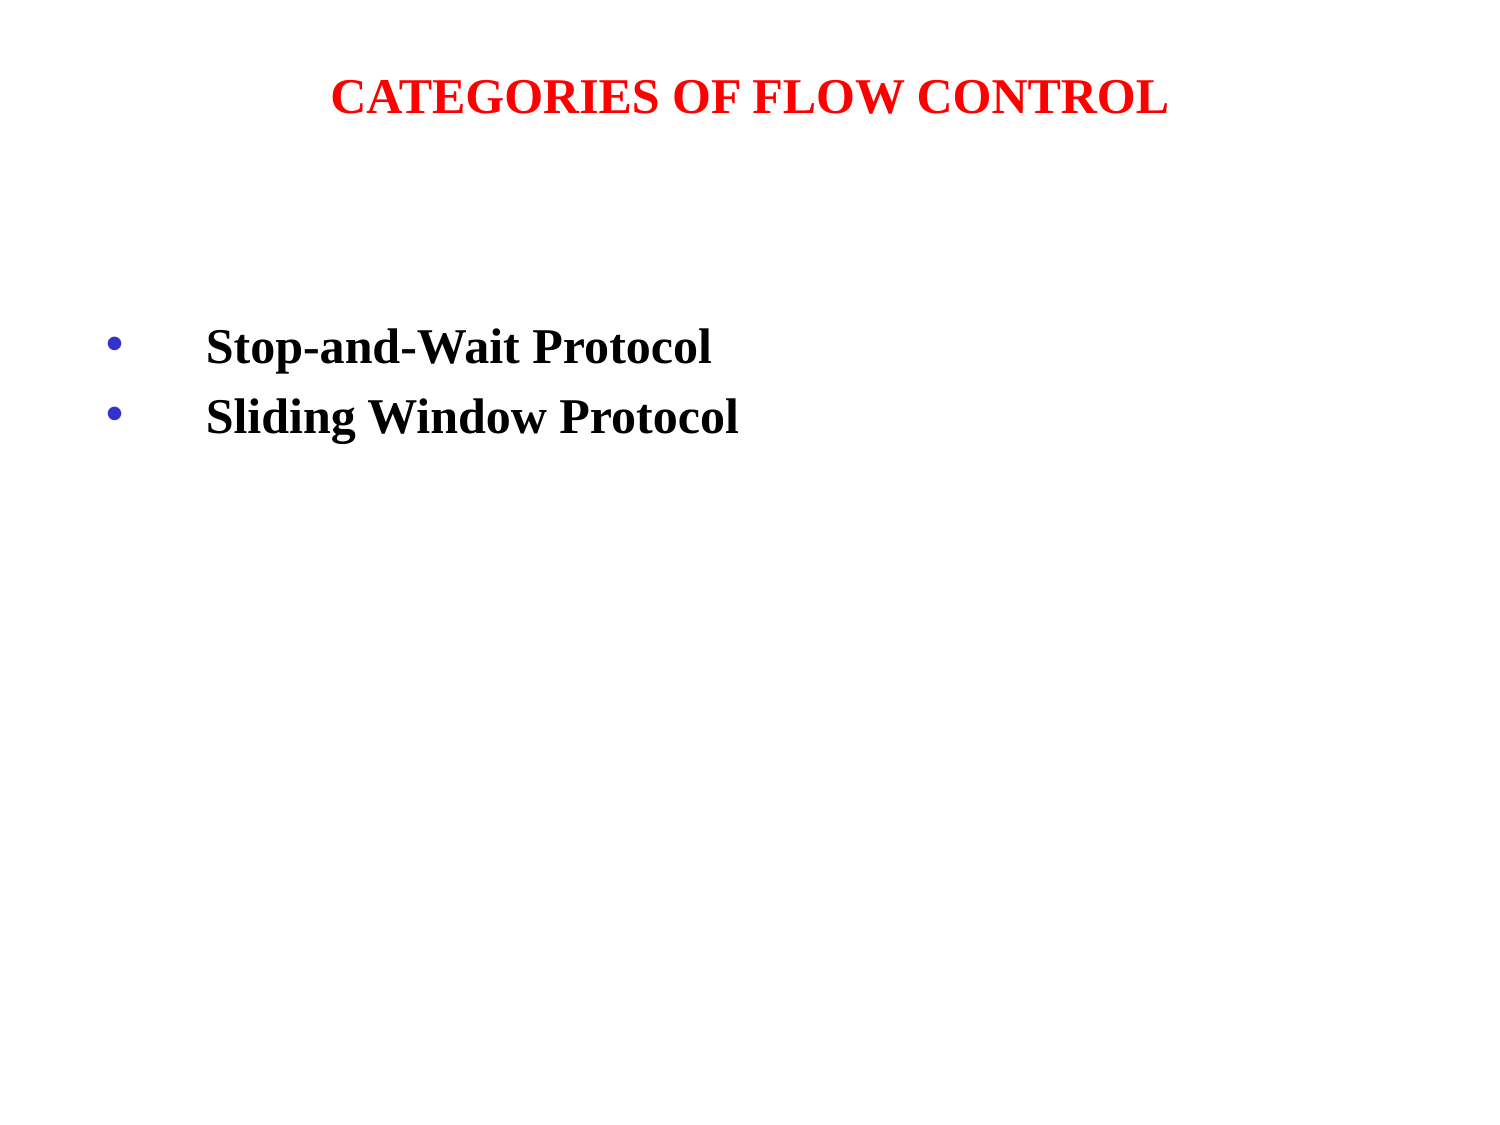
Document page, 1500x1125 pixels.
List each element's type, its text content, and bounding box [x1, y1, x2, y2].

list Stop-and-Wait Protocol Sliding Window Protocol [90, 305, 1500, 444]
title CATEGORIES OF FLOW CONTROL [0, 0, 1500, 188]
